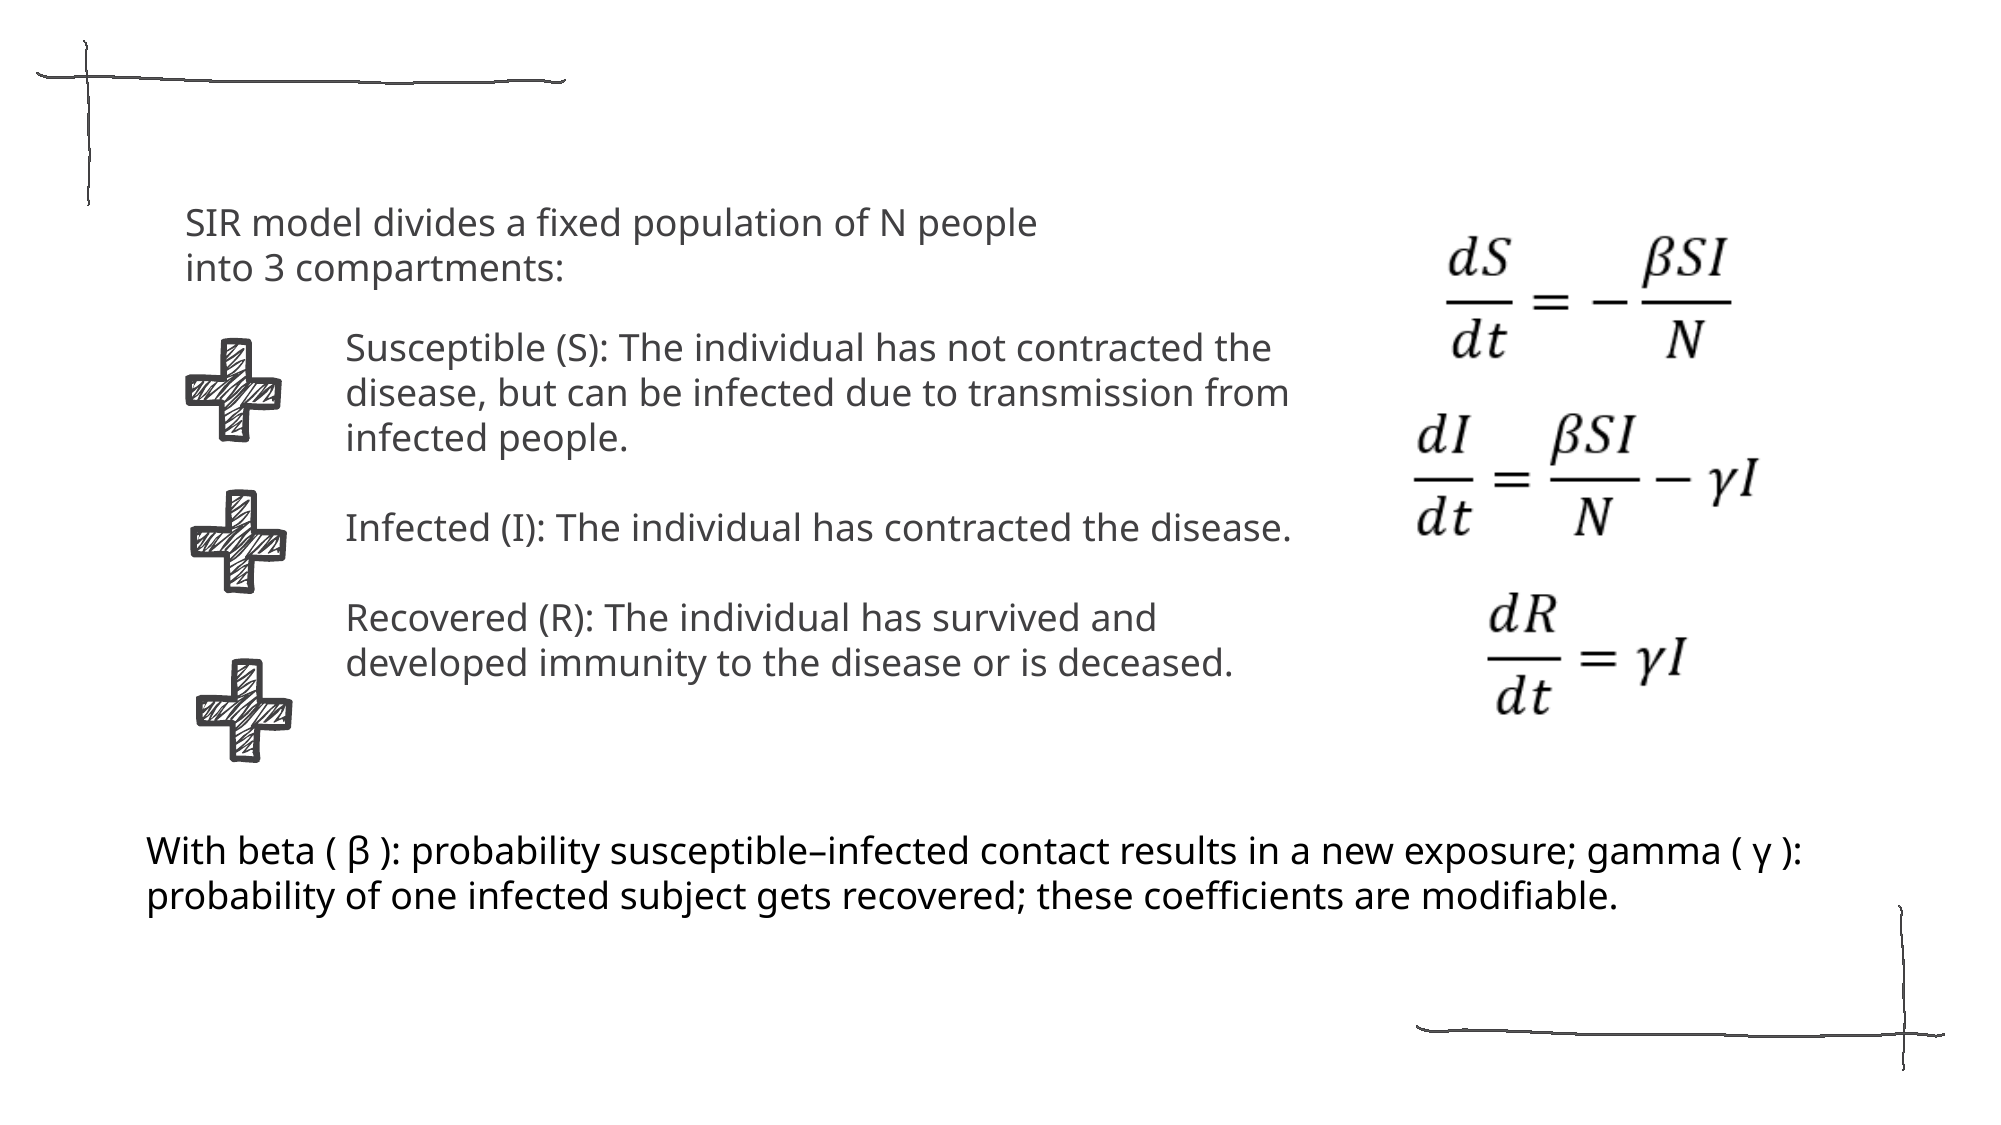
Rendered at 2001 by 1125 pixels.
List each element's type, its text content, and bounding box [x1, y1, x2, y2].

text_box [1416, 1025, 1945, 1038]
text_box [190, 489, 287, 594]
text_box [196, 658, 293, 763]
text_box [88, 75, 566, 85]
picture [1323, 190, 1859, 756]
text_box [83, 40, 91, 206]
text_box SIR model divides a fixed population of N people into 3 compartments: [170, 191, 1084, 342]
text_box [1898, 905, 1906, 1032]
text_box Susceptible (S): The individual has not contracted the disease, but can be infected due to transmission from infected people. Infected (I): The individual has contracted the disease. Recovered (R): The individual has survived and developed immunity to the disease or is deceased. [330, 316, 1323, 692]
text_box With beta ( β ): probability susceptible–infected contact results in a new exposure; gamma ( γ ): probability of one infected subject gets recovered; these coefficients are modifiable. [131, 820, 1859, 925]
text_box [36, 72, 86, 79]
text_box [185, 342, 282, 443]
